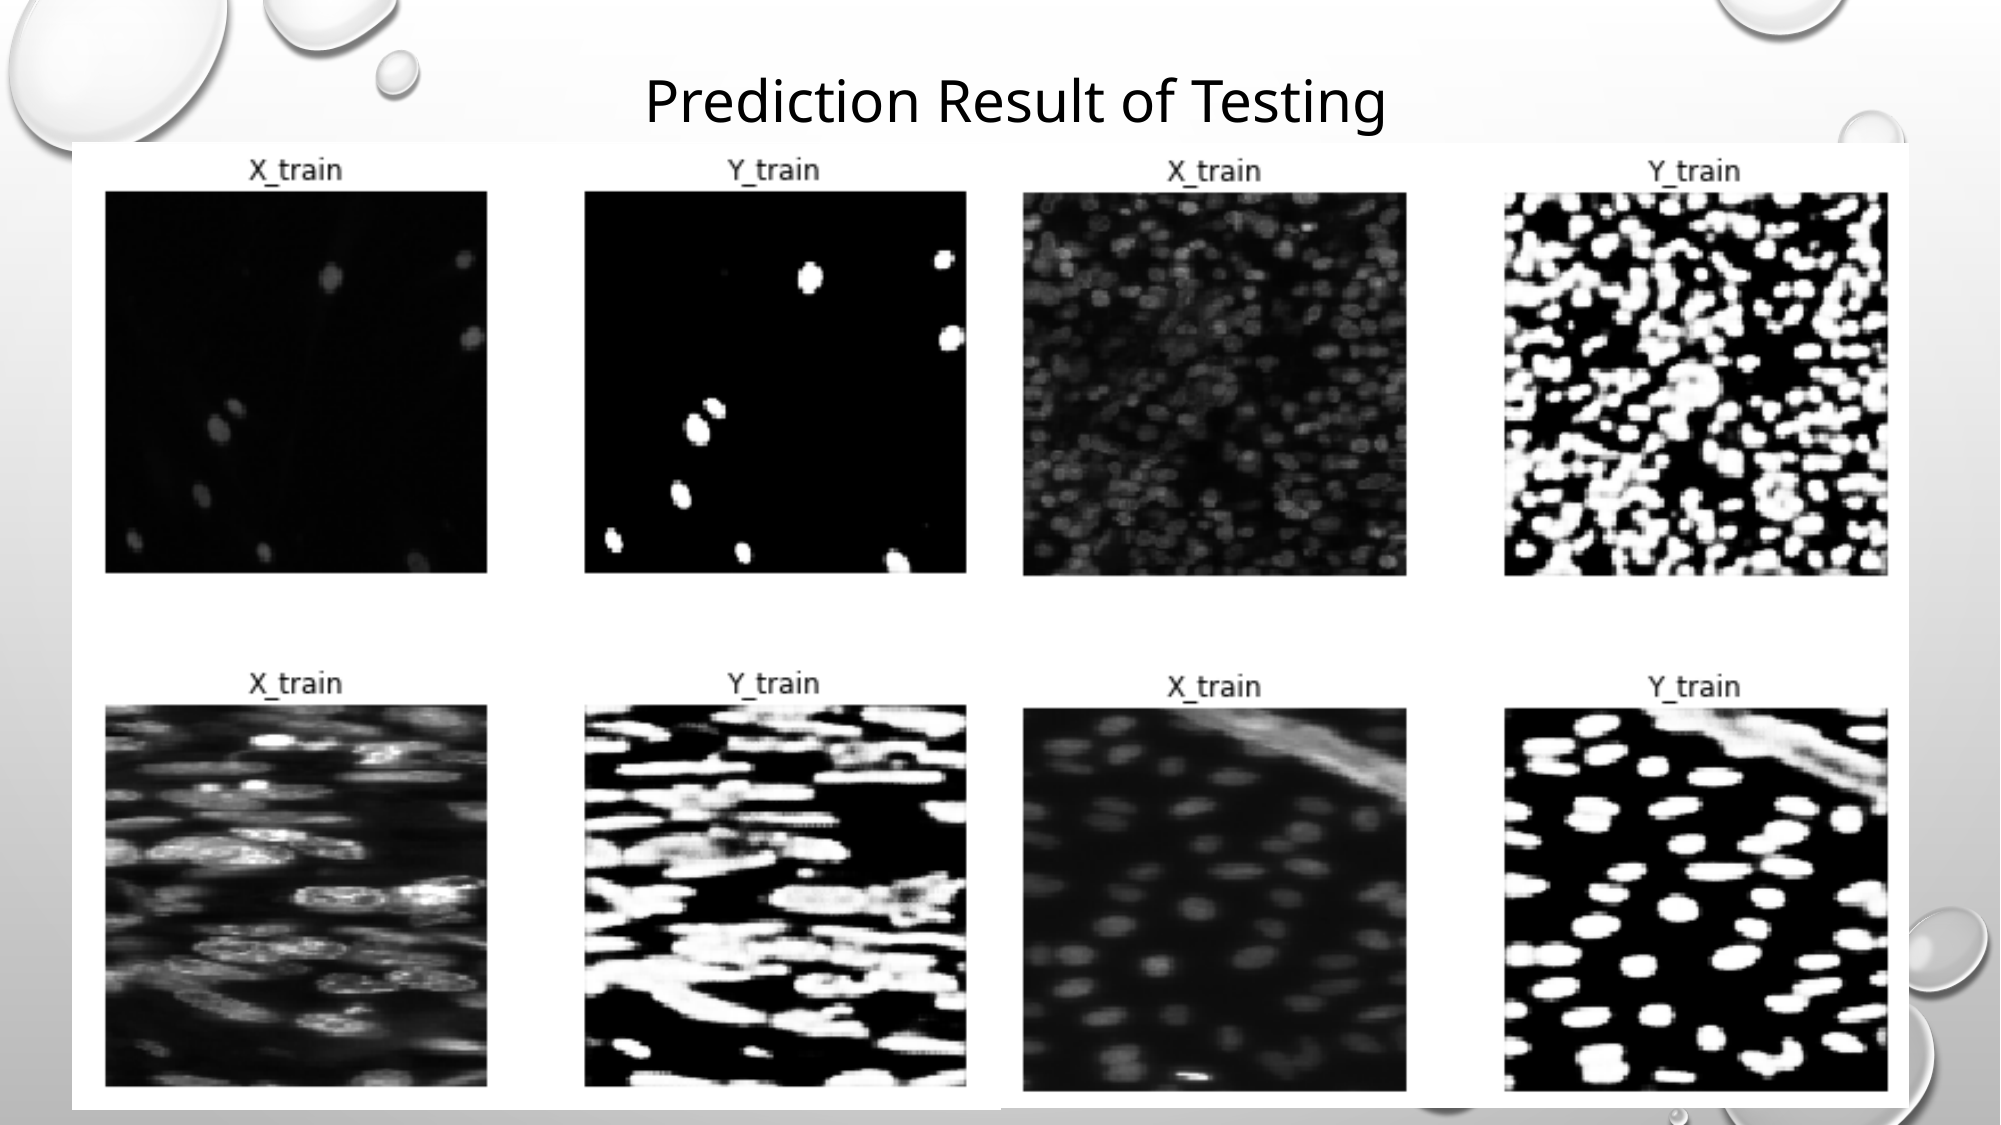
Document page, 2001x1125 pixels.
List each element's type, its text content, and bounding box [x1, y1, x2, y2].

picture [0, 0, 2000, 1125]
text_box Prediction Result of Testing Set [629, 56, 1407, 142]
